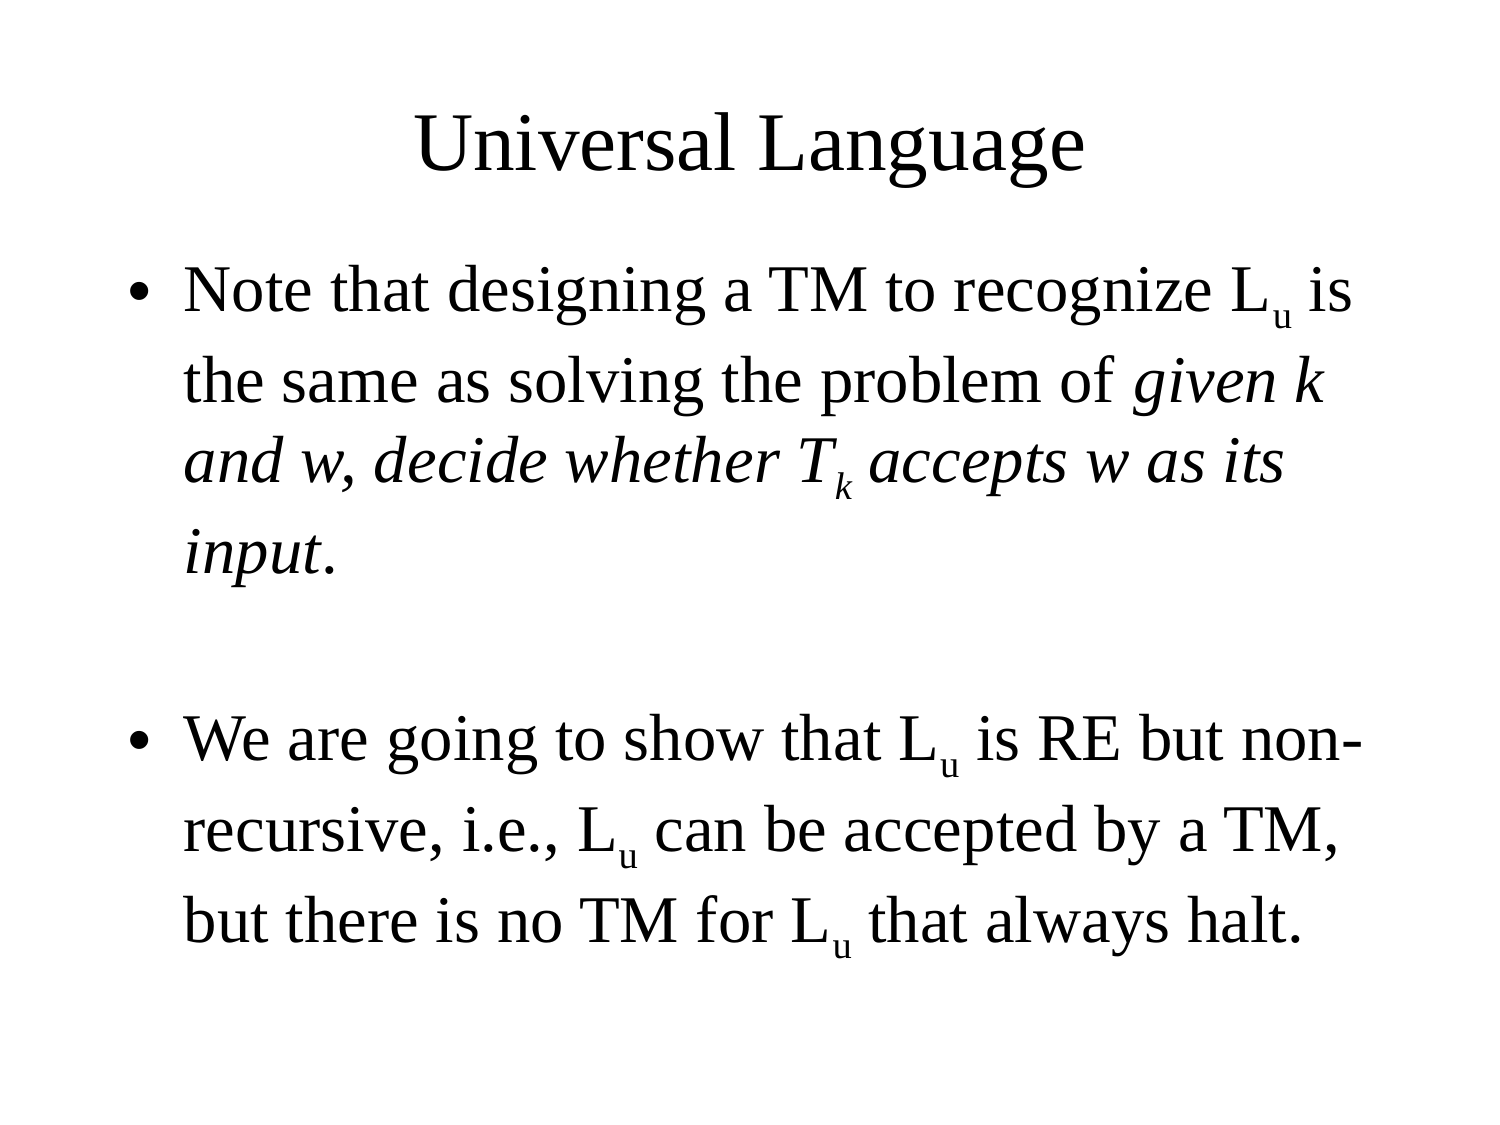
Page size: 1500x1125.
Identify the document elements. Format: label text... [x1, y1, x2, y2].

text_box Note that designing a TM to recognize Lu is the same as solving the problem of given k and w, decide whether Tk accepts w as its input. We are going to show that Lu is RE but non-recursive, i.e., Lu can be accepted by a TM, but there is no TM for Lu that always halt. [112, 237, 1388, 1050]
title Universal Language [112, 37, 1388, 237]
